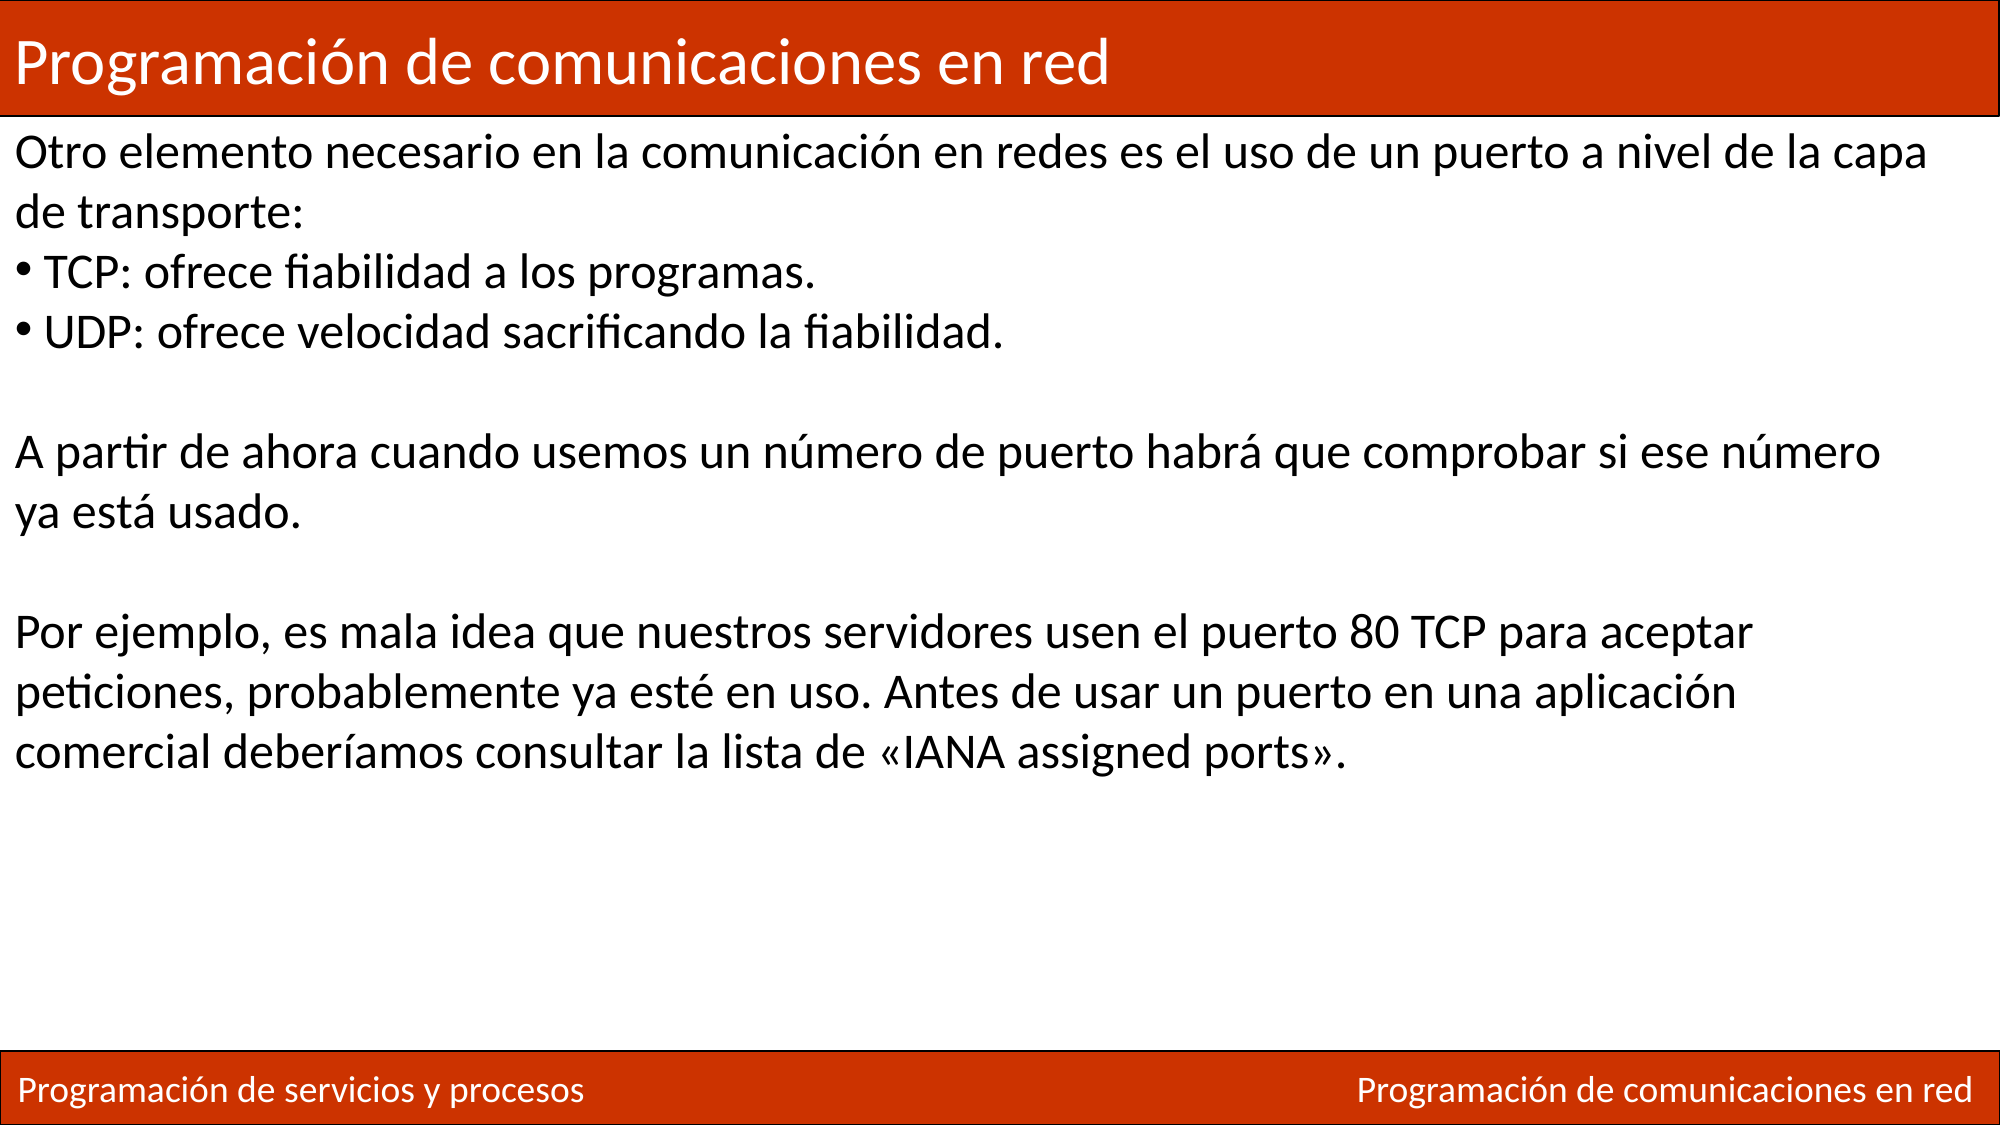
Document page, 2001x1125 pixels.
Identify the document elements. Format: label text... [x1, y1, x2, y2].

text_box Otro elemento necesario en la comunicación en redes es el uso de un puerto a nivel de la capa de transporte: TCP: ofrece fiabilidad a los programas. UDP: ofrece velocidad sacrificando la fiabilidad. A partir de ahora cuando usemos un número de puerto habrá que comprobar si ese número ya está usado. Por ejemplo, es mala idea que nuestros servidores usen el puerto 80 TCP para aceptar peticiones, probablemente ya esté en uso. Antes de usar un puerto en una aplicación comercial deberíamos consultar la lista de «IANA assigned ports». [0, 111, 1946, 1026]
text_box Programación de comunicaciones en red [1342, 1057, 2000, 1118]
text_box Programación de servicios y procesos [3, 1057, 601, 1118]
text_box [0, 1050, 2000, 1125]
text_box Programación de comunicaciones en red [0, 0, 2000, 117]
